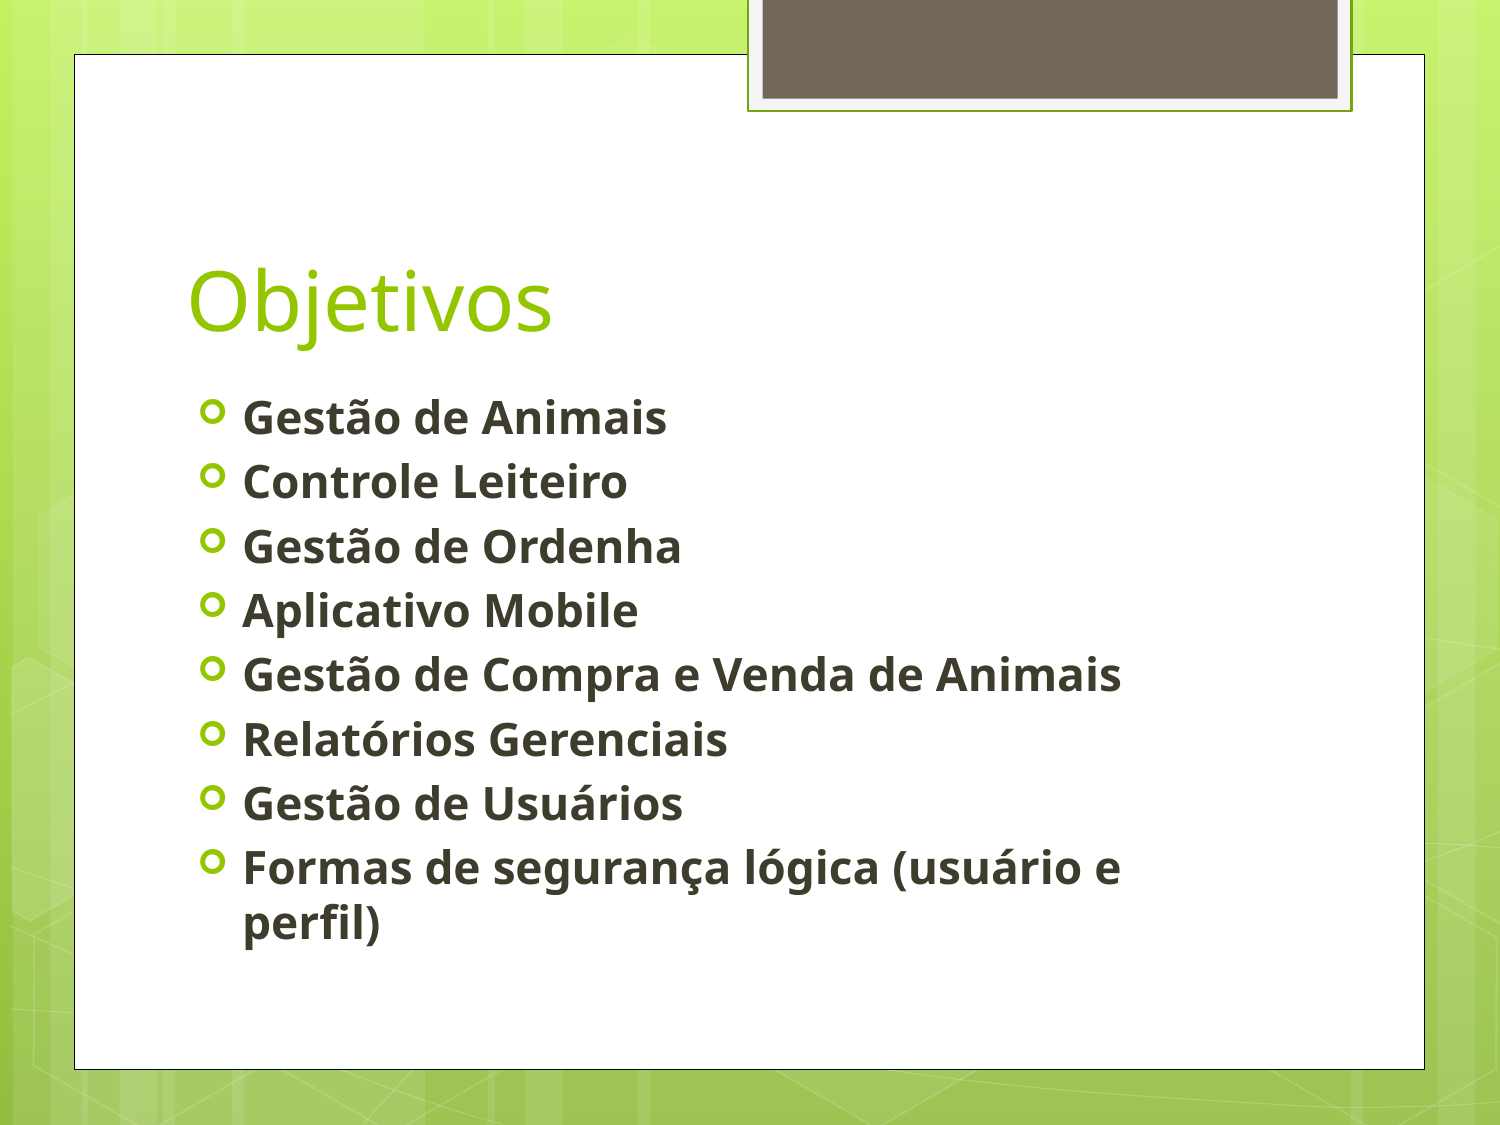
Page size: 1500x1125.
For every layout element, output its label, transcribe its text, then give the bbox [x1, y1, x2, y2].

title Objetivos [171, 168, 1324, 357]
list Gestão de Animais Controle Leiteiro Gestão de Ordenha Aplicativo Mobile Gestão de Compra e Venda de Animais Relatórios Gerenciais Gestão de Usuários Formas de segurança lógica (usuário e perfil) [171, 381, 1283, 957]
